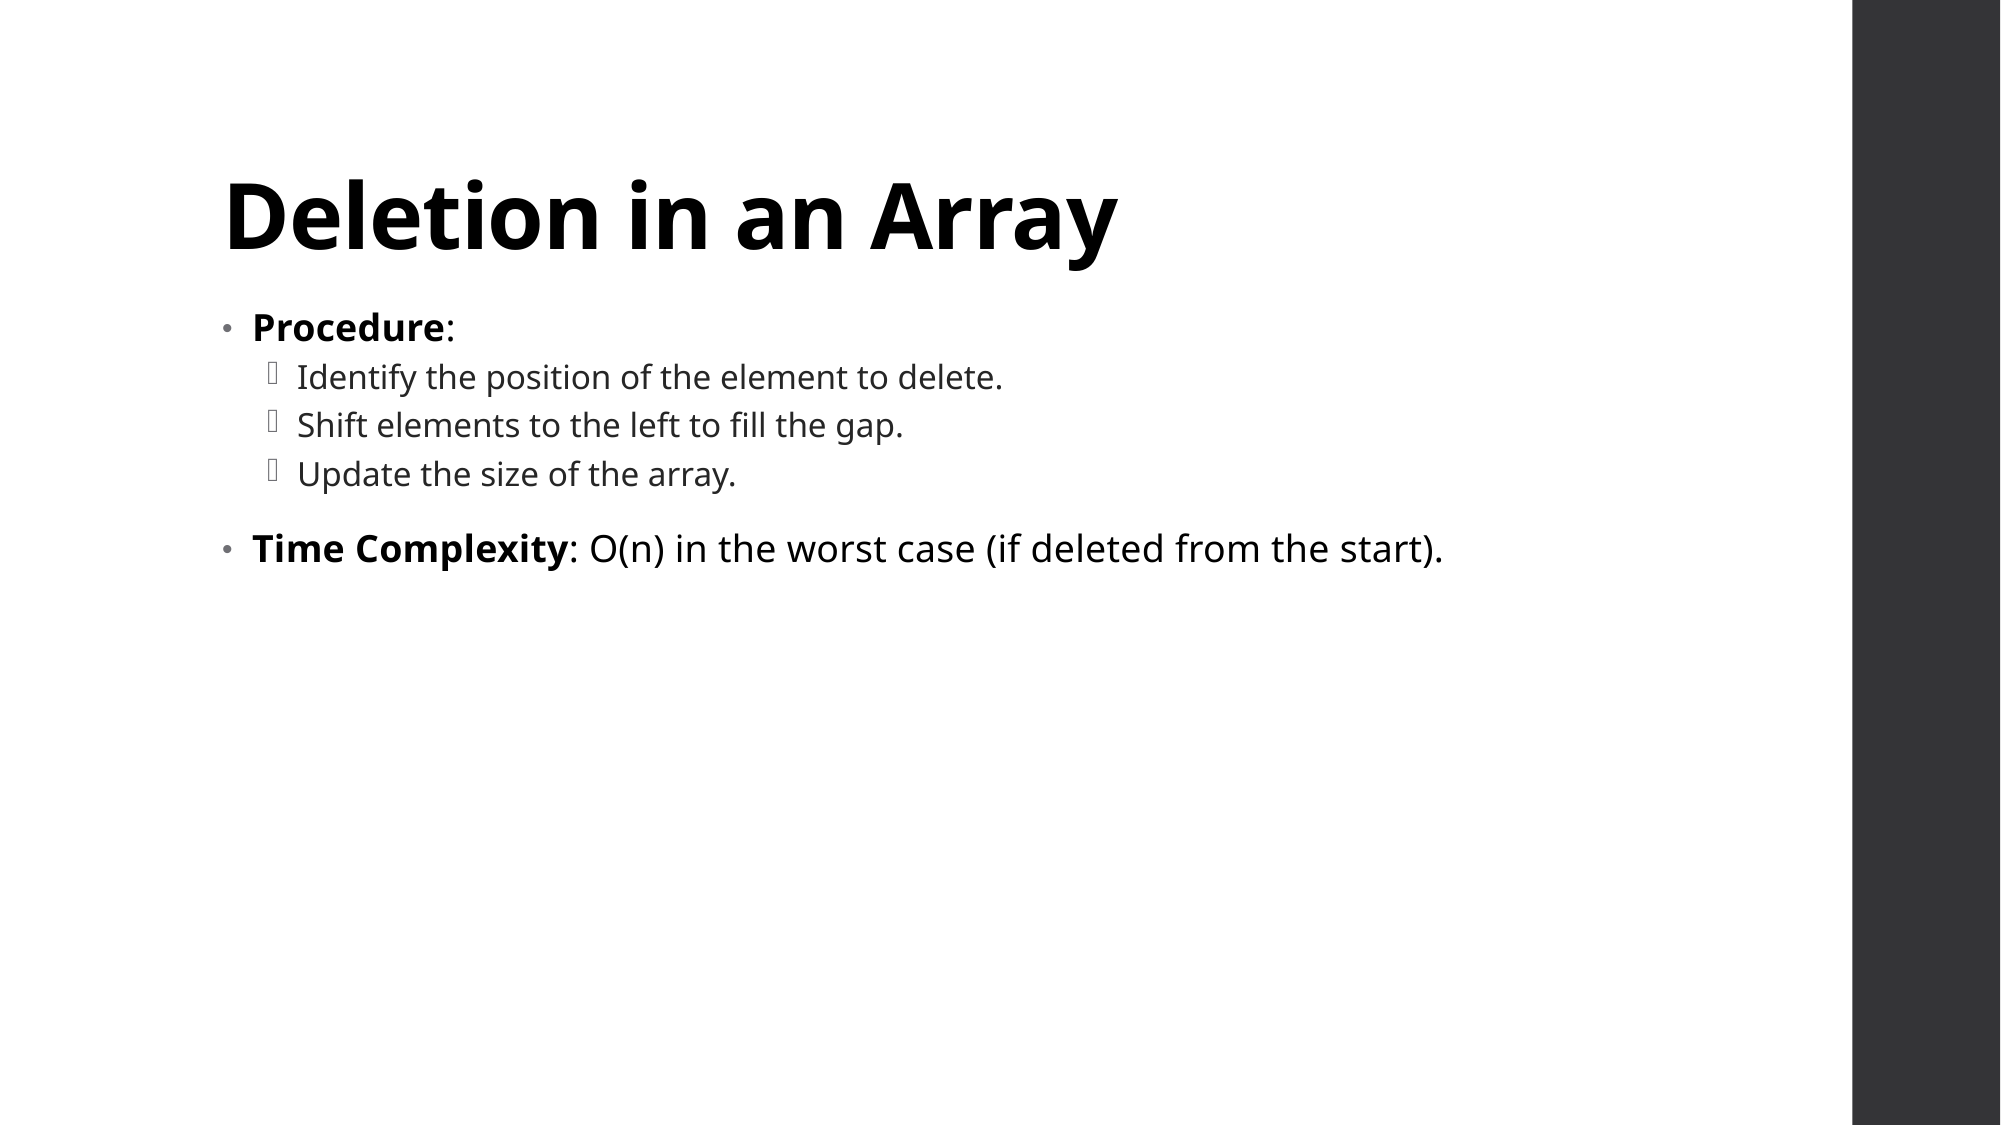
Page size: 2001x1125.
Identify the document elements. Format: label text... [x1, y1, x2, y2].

list Procedure: Identify the position of the element to delete. Shift elements to the left to fill the gap. Update the size of the array. Time Complexity: O(n) in the worst case (if deleted from the start). [206, 299, 1617, 1014]
title Deletion in an Array [206, 60, 1797, 278]
